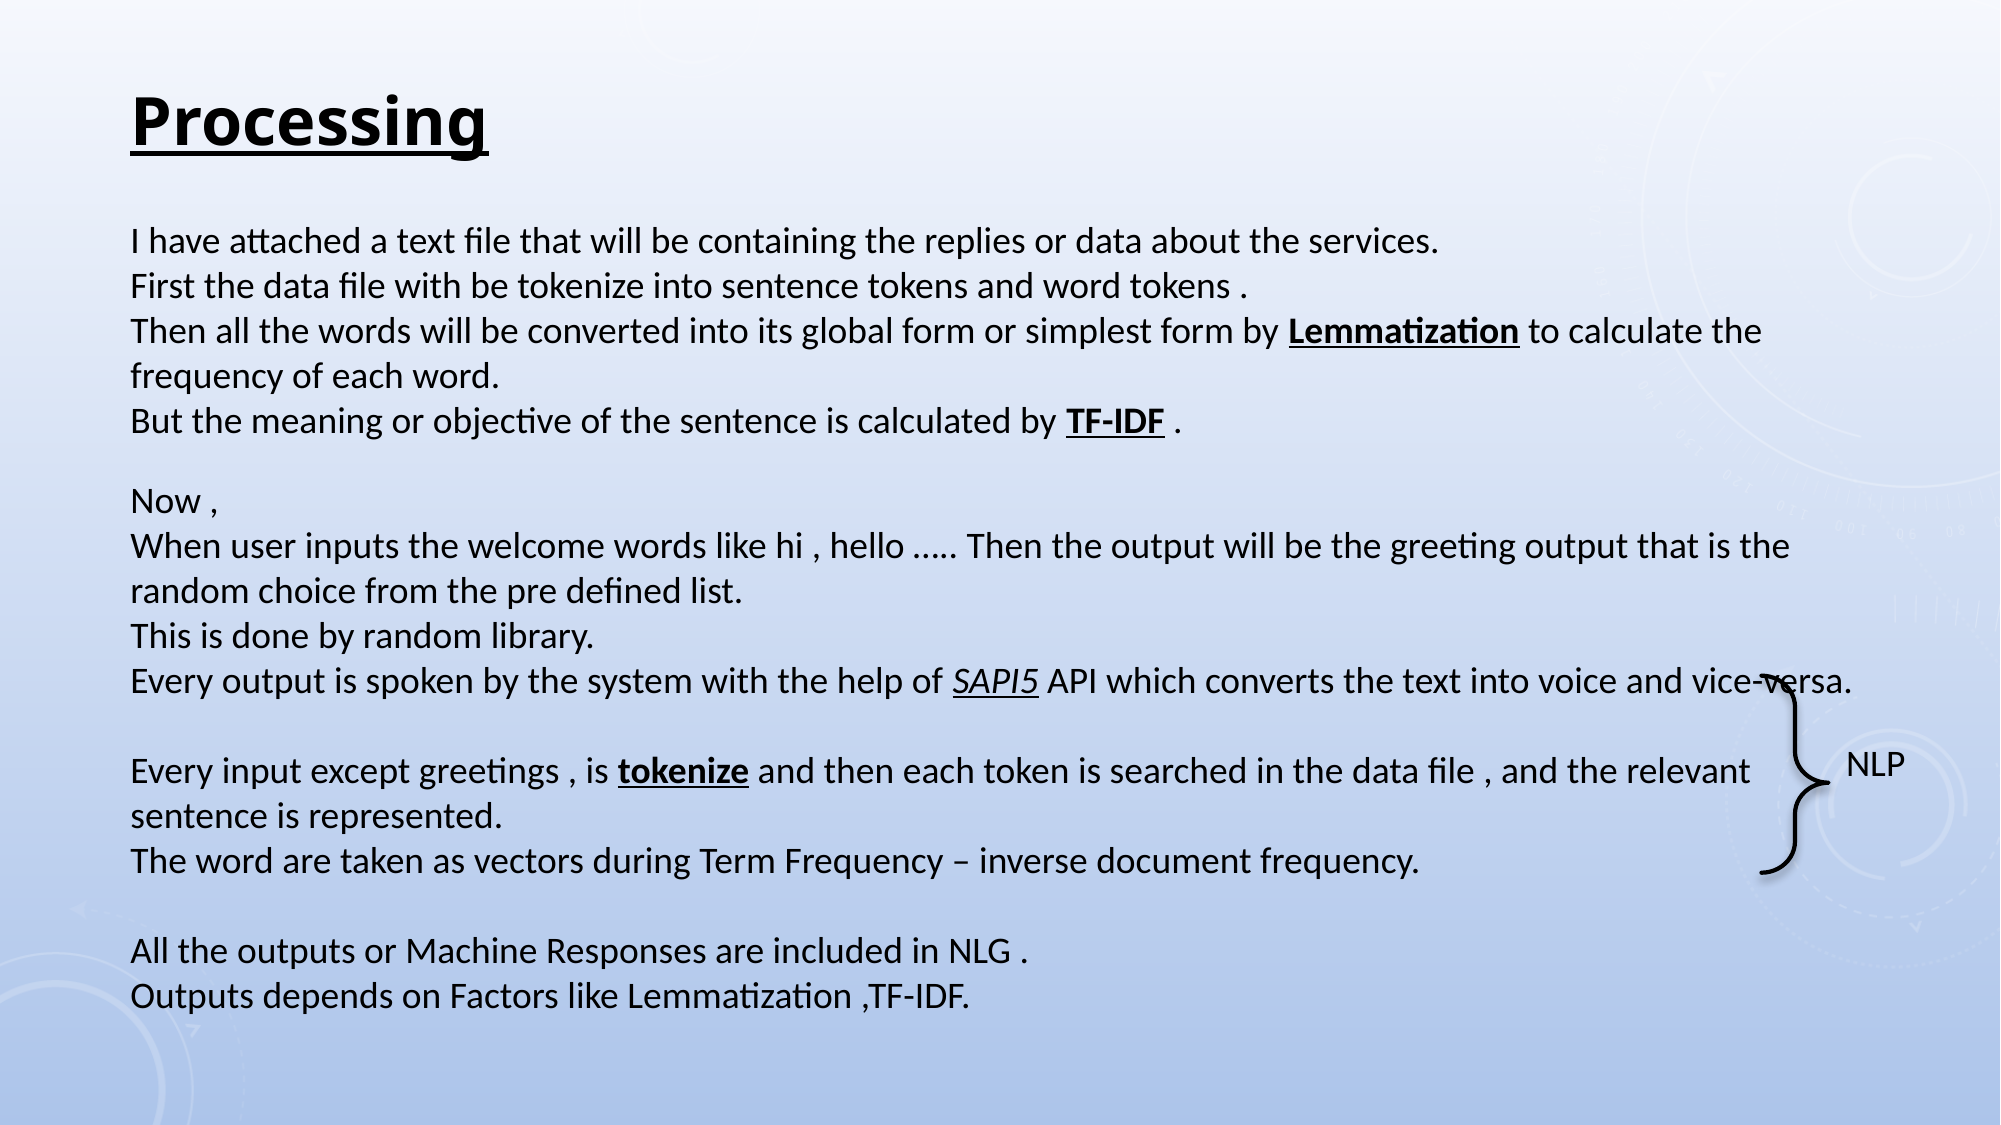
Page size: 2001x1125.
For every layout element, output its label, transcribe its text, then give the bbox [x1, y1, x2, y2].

text_box [1759, 673, 1831, 875]
text_box Processing [115, 71, 841, 167]
text_box I have attached a text file that will be containing the replies or data about the services. First the data file with be tokenize into sentence tokens and word tokens . Then all the words will be converted into its global form or simplest form by Lemmatization to calculate the frequency of each word. But the meaning or objective of the sentence is calculated by TF-IDF . Now , When user inputs the welcome words like hi , hello ….. Then the output will be the greeting output that is the random choice from the pre defined list. This is done by random library. Every output is spoken by the system with the help of SAPI5 API which converts the text into voice and vice-versa. Every input except greetings , is tokenize and then each token is searched in the data file , and the relevant sentence is represented. The word are taken as vectors during Term Frequency – inverse document frequency. All the outputs or Machine Responses are included in NLG . Outputs depends on Factors like Lemmatization ,TF-IDF. [115, 208, 1902, 1024]
picture [0, 0, 2000, 1125]
text_box NLP [1831, 731, 2000, 792]
